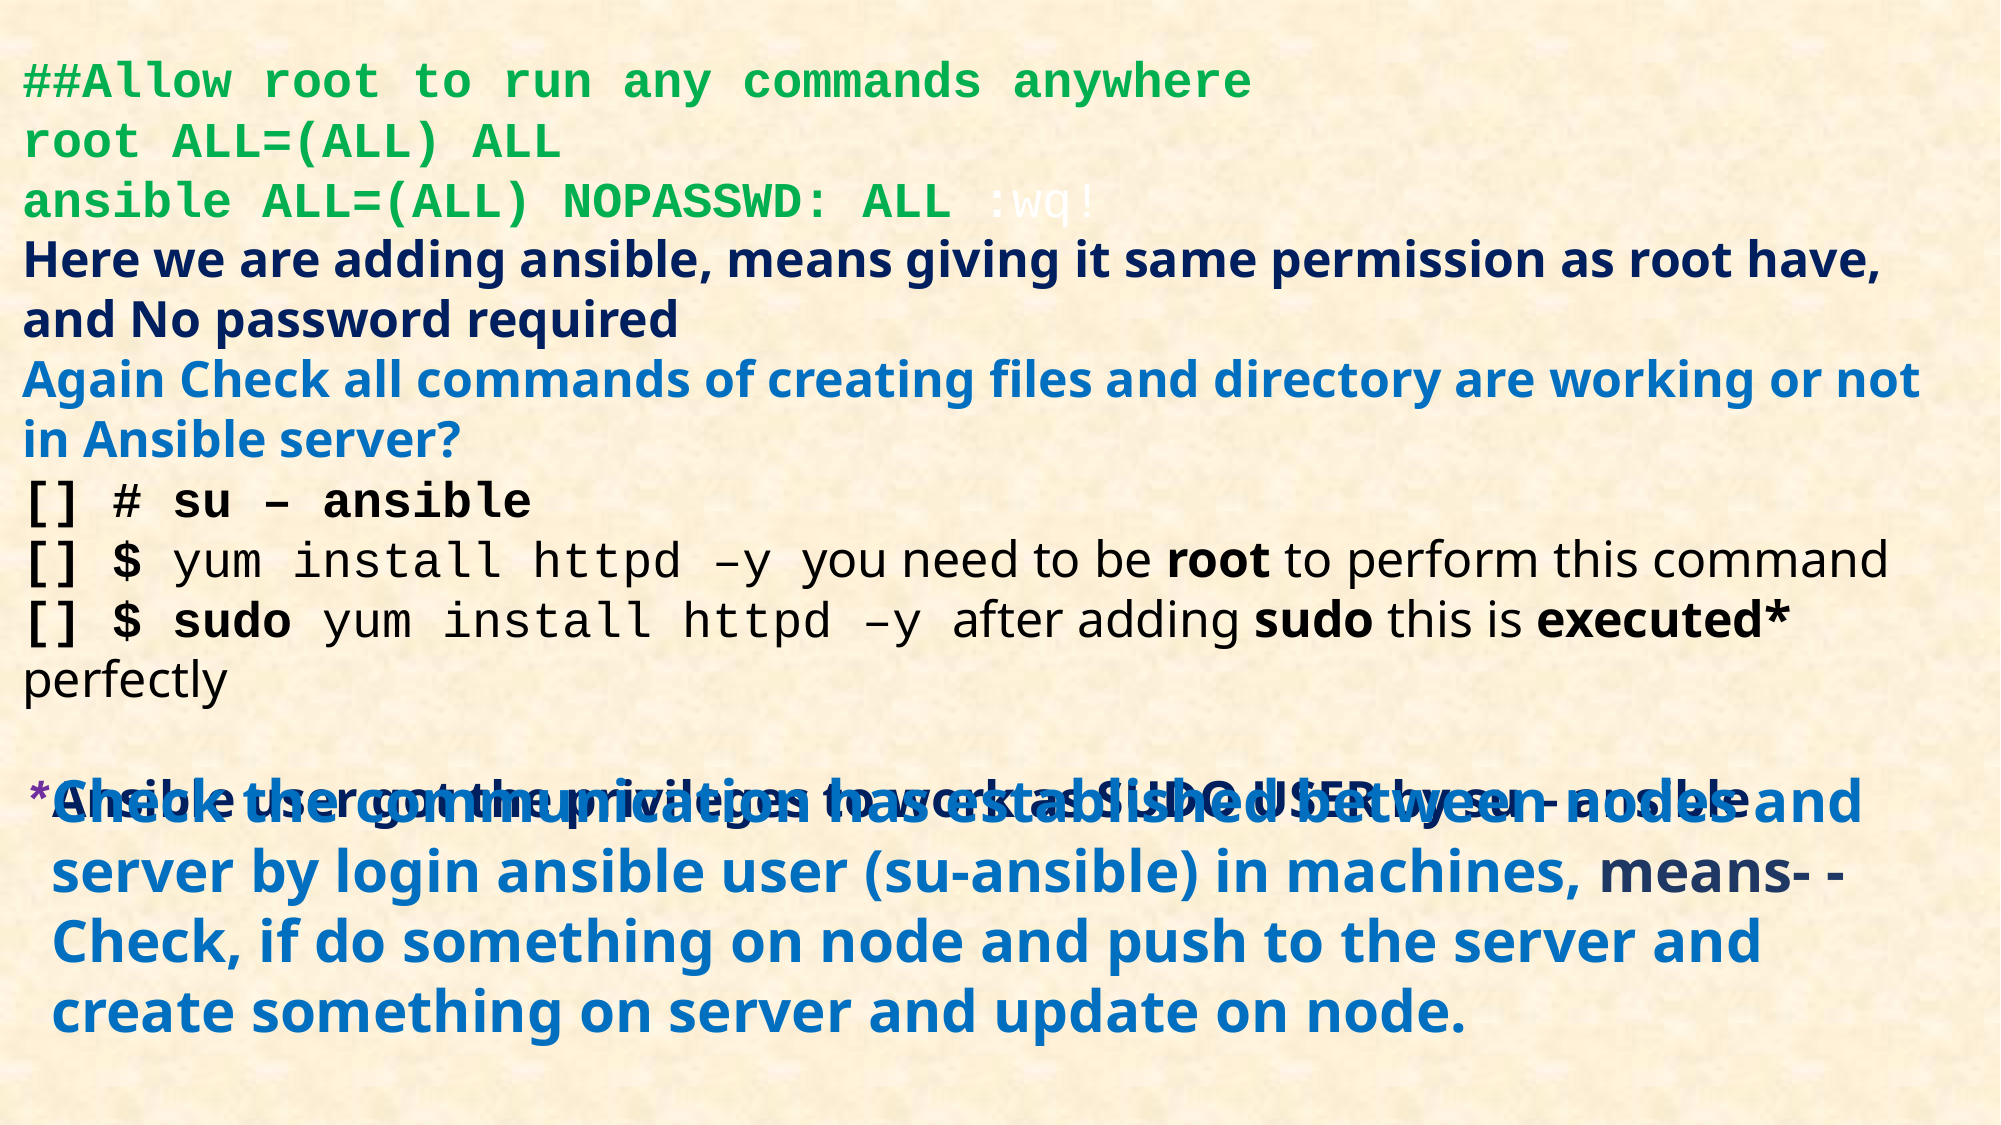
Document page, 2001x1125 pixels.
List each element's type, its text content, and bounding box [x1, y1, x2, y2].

text_box ##Allow root to run any commands anywhere root ALL=(ALL) ALL ansible ALL=(ALL) NOPASSWD: ALL :wq! Here we are adding ansible, means giving it same permission as root have, and No password required Again Check all commands of creating files and directory are working or not in Ansible server? [] # su – ansible [] $ yum install httpd –y you need to be root to perform this command [] $ sudo yum install httpd –y after adding sudo this is executed* perfectly *Ansible user got the privileges to work as SUDO USER by su – ansible [7, 40, 1982, 835]
text_box Check the communication has established between nodes and server by login ansible user (su-ansible) in machines, means- - Check, if do something on node and push to the server and create something on server and update on node. [36, 756, 1977, 1052]
picture [0, 0, 2001, 1125]
